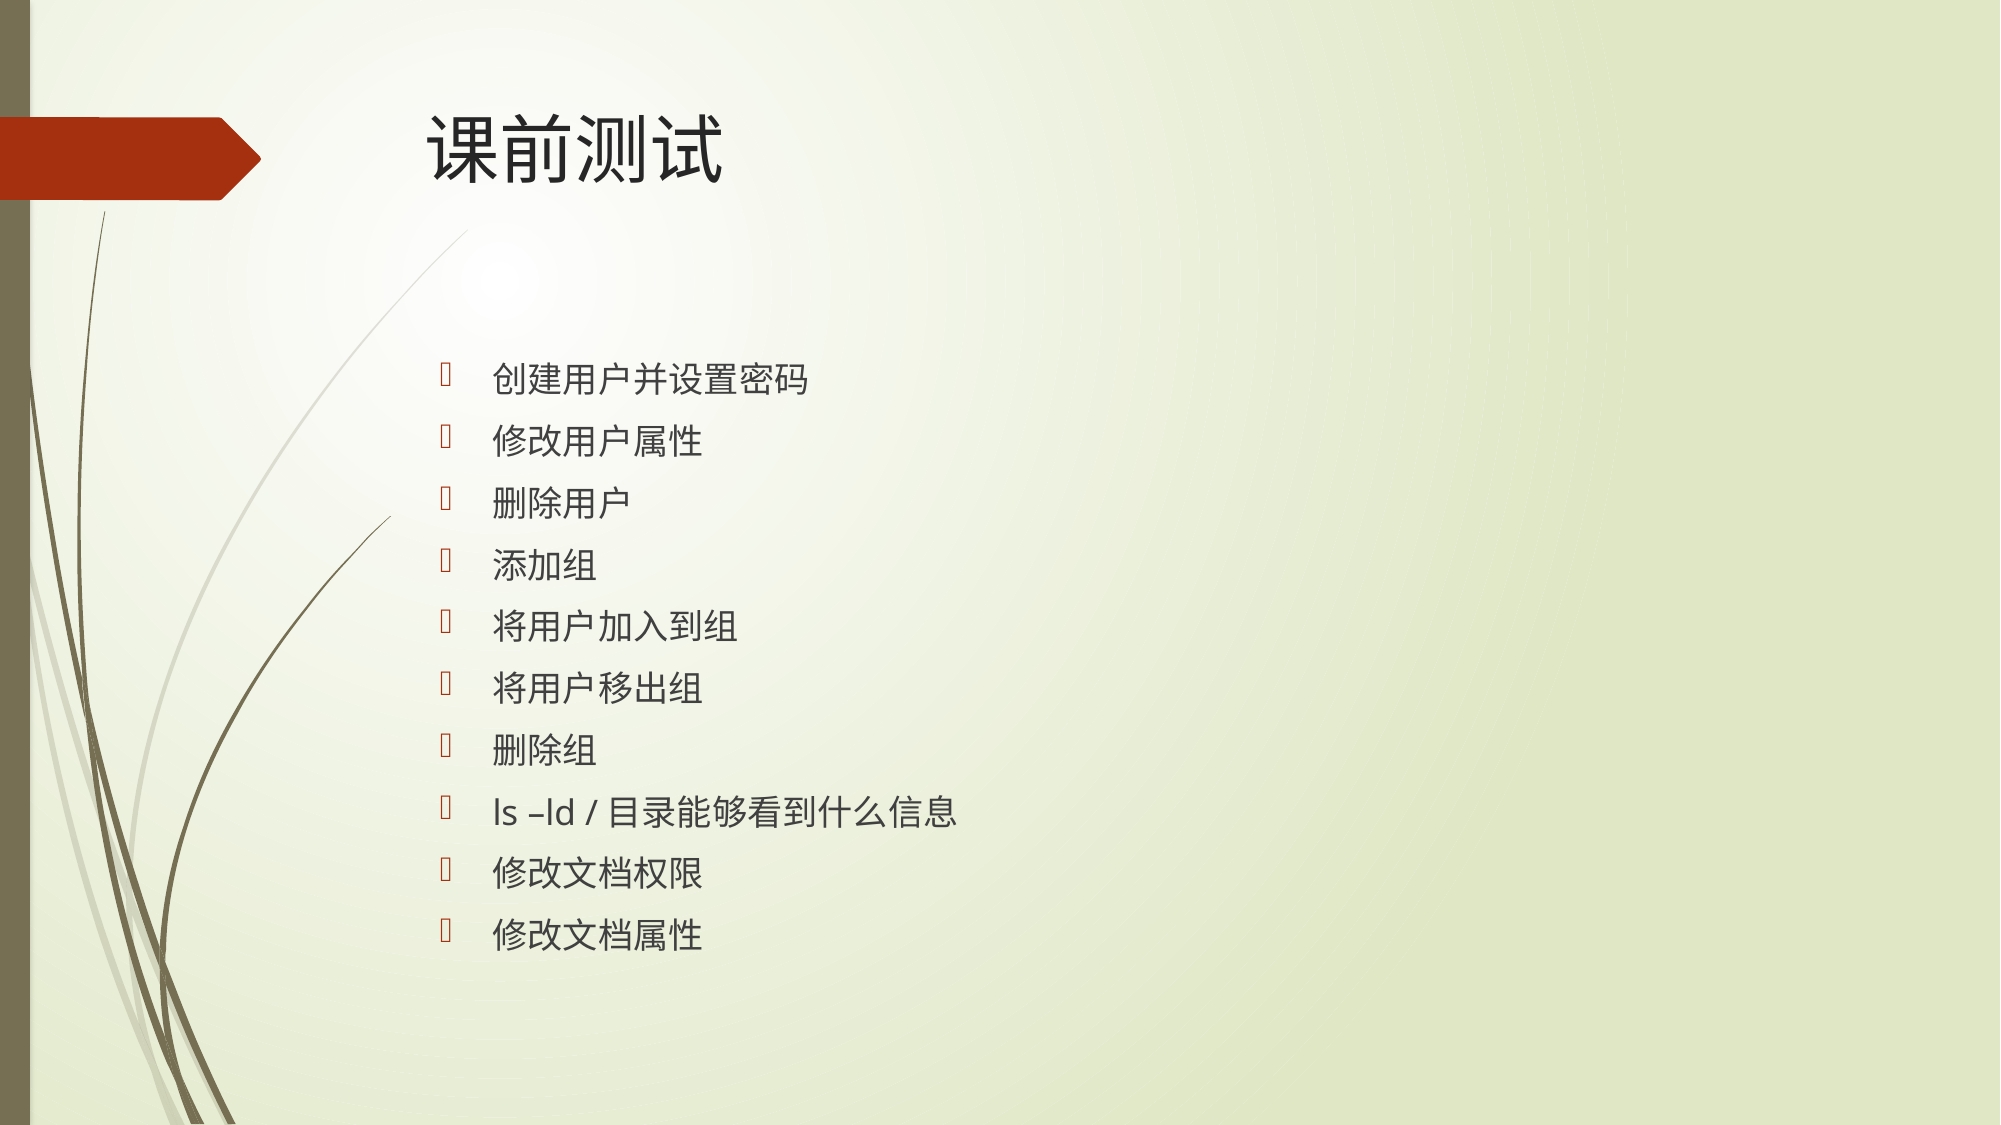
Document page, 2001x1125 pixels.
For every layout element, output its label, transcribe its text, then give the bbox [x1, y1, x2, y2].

title 课前测试 [409, 94, 1871, 305]
list 创建用户并设置密码 修改用户属性 删除用户 添加组 将用户加入到组 将用户移出组 删除组 ls –ld /目录能够看到什么信息 修改文档权限 修改文档属性 [424, 350, 1888, 970]
